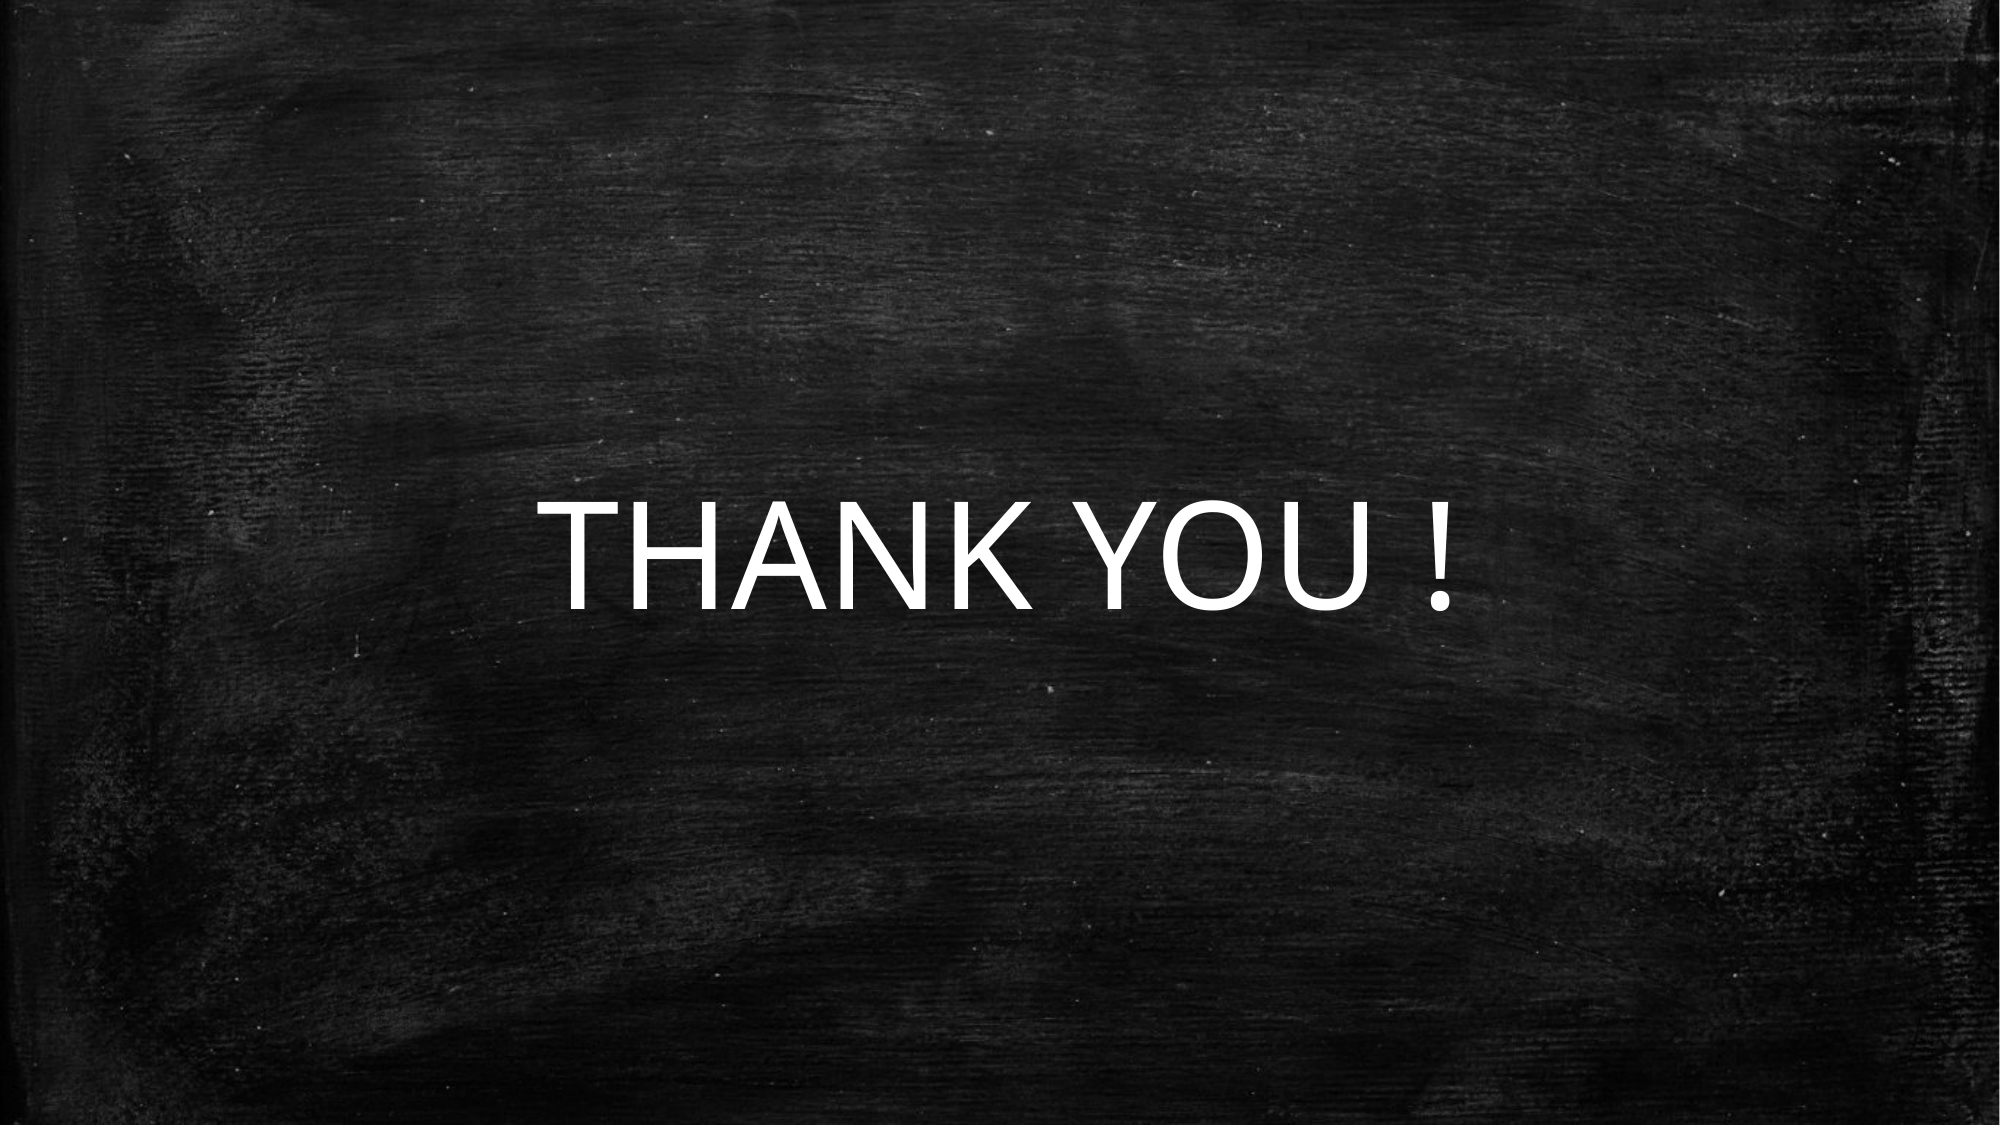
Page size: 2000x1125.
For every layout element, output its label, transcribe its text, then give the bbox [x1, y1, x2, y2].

text_box THANK YOU ! [483, 473, 1514, 650]
